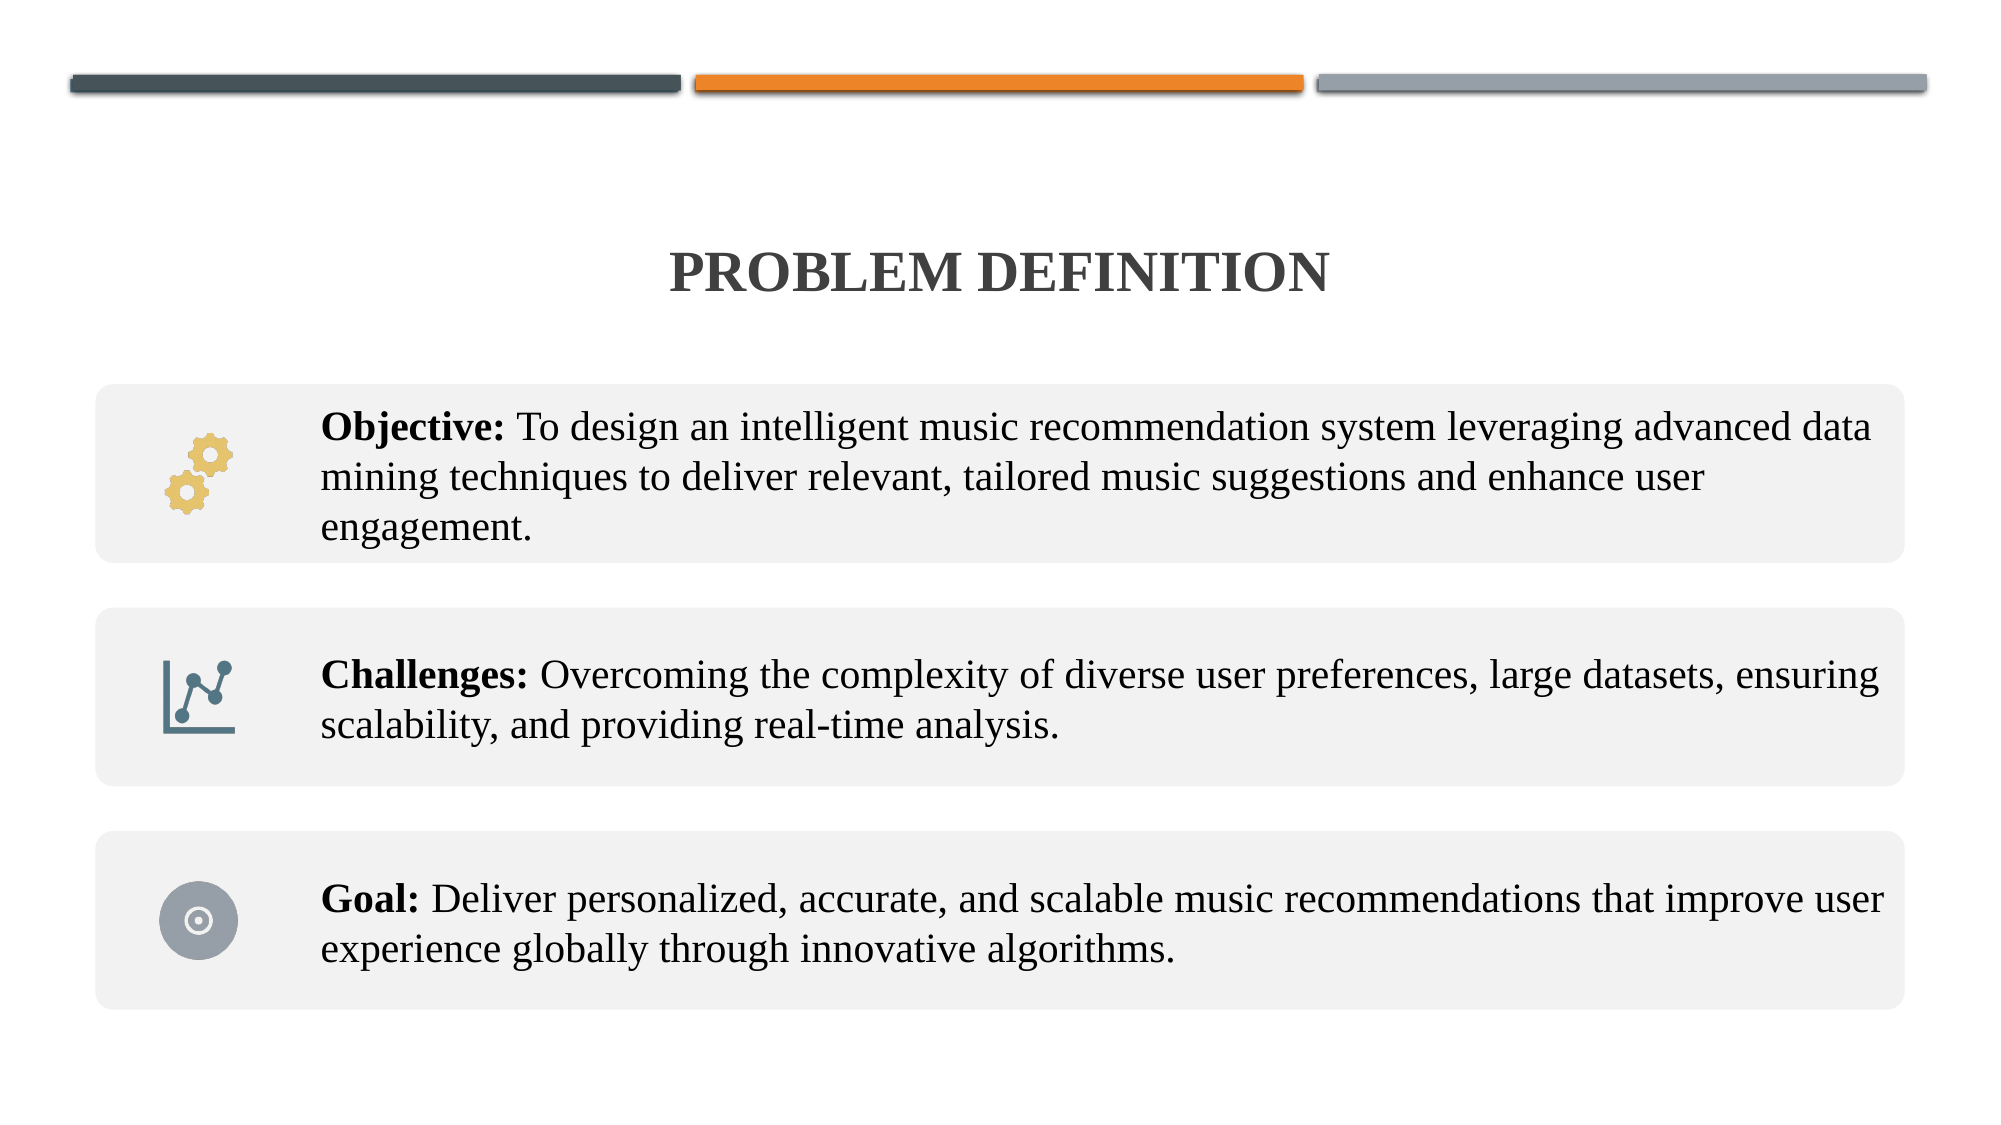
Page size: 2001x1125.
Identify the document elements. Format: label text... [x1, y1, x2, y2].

text_box [72, 74, 682, 92]
text_box [1318, 73, 1928, 92]
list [94, 383, 1906, 1011]
text_box [695, 74, 1304, 91]
title Problem Definition [95, 115, 1905, 311]
